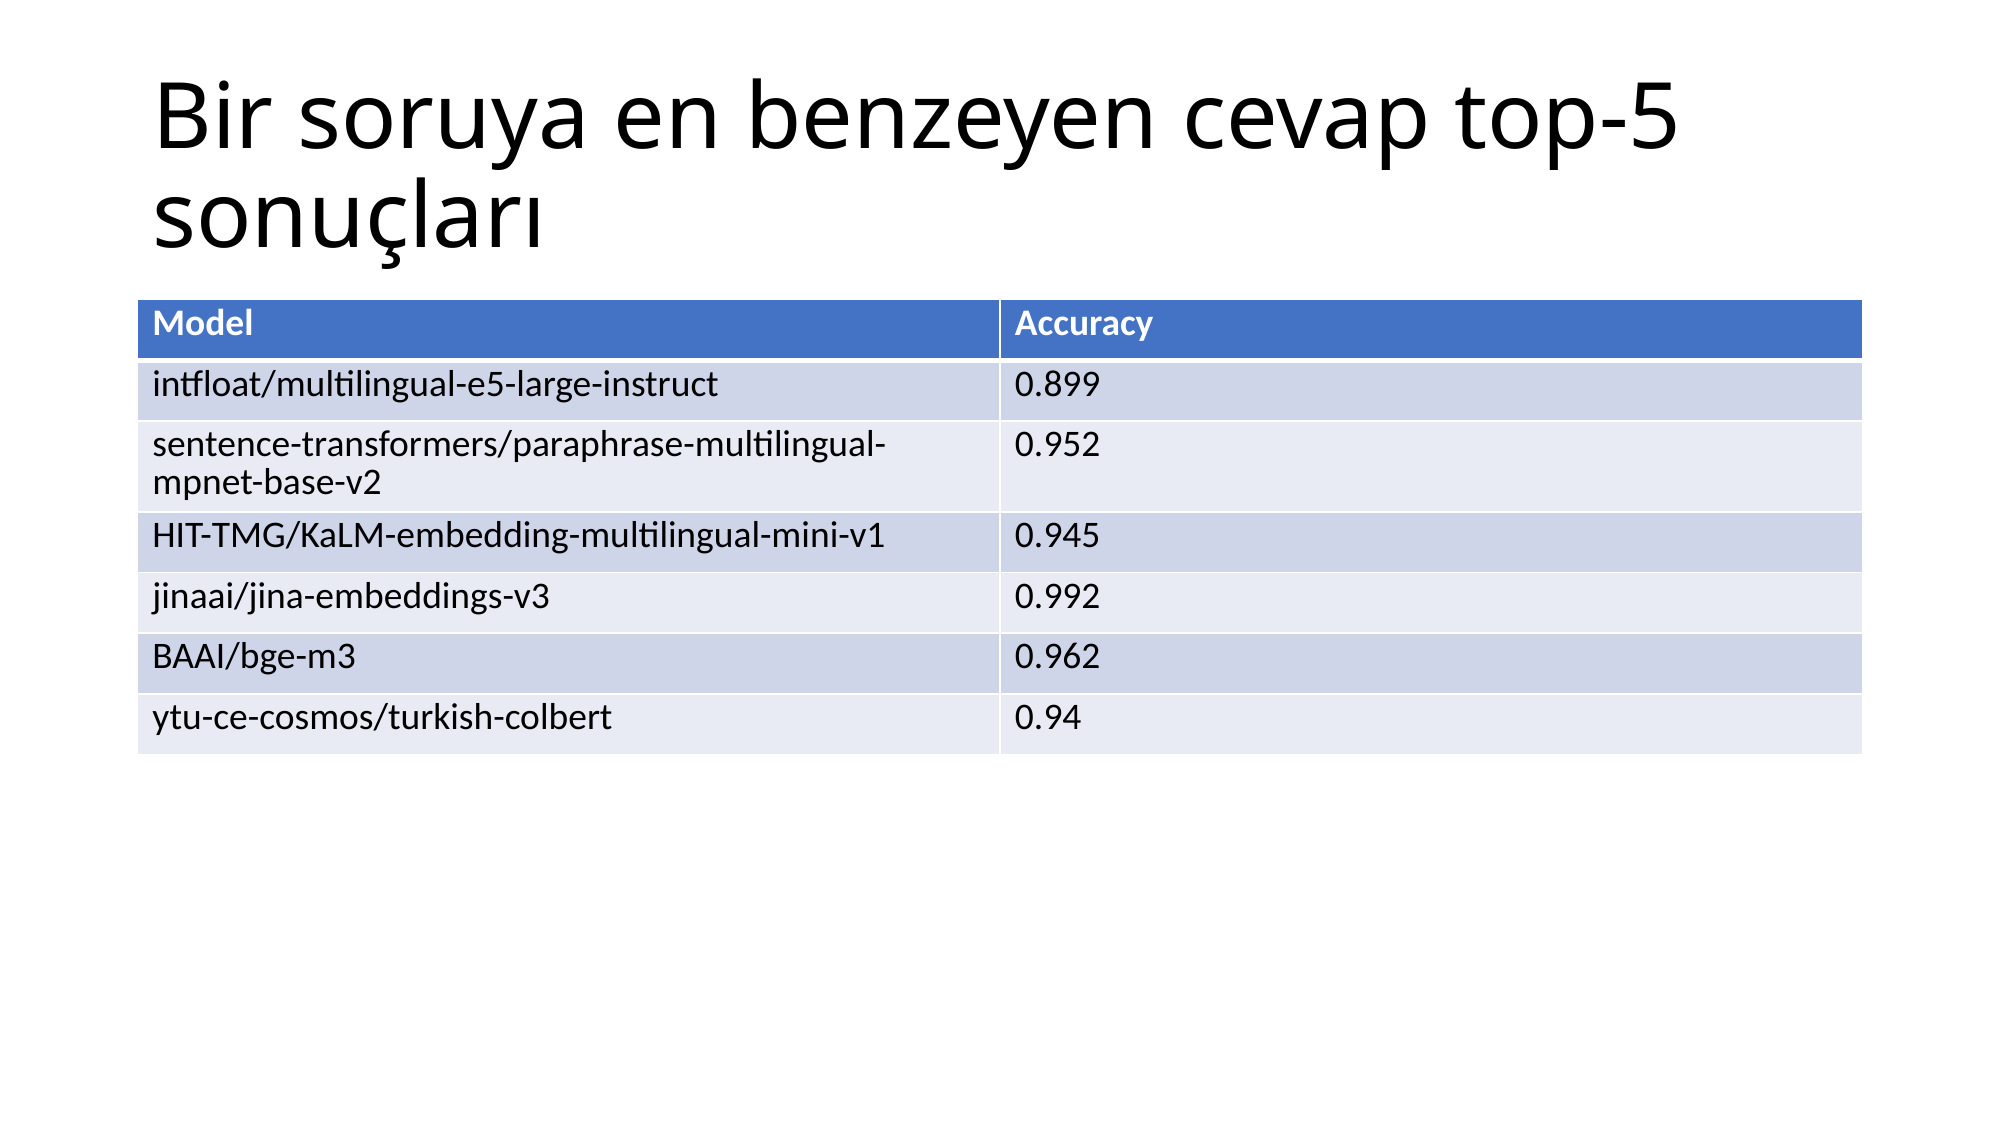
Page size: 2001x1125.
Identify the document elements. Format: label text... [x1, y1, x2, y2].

table_cell intfloat/multilingual-e5-large-instruct [138, 363, 999, 420]
table_cell HIT-TMG/KaLM-embedding-multilingual-mini-v1 [138, 513, 999, 572]
table_cell ytu-ce-cosmos/turkish-colbert [138, 695, 999, 754]
table_cell 0.962 [1001, 634, 1862, 693]
table_header Accuracy [1001, 300, 1862, 358]
table_cell 0.952 [1001, 422, 1862, 511]
table_cell BAAI/bge-m3 [138, 634, 999, 693]
title Bir soruya en benzeyen cevap top-5 sonuçları [137, 59, 1863, 278]
table_cell 0.94 [1001, 695, 1862, 754]
table_cell jinaai/jina-embeddings-v3 [138, 573, 999, 632]
table_cell sentence-transformers/paraphrase-multilingual-mpnet-base-v2 [138, 422, 999, 511]
table_header Model [138, 300, 999, 358]
table_cell 0.899 [1001, 363, 1862, 420]
table_cell 0.992 [1001, 573, 1862, 632]
table_cell 0.945 [1001, 513, 1862, 572]
